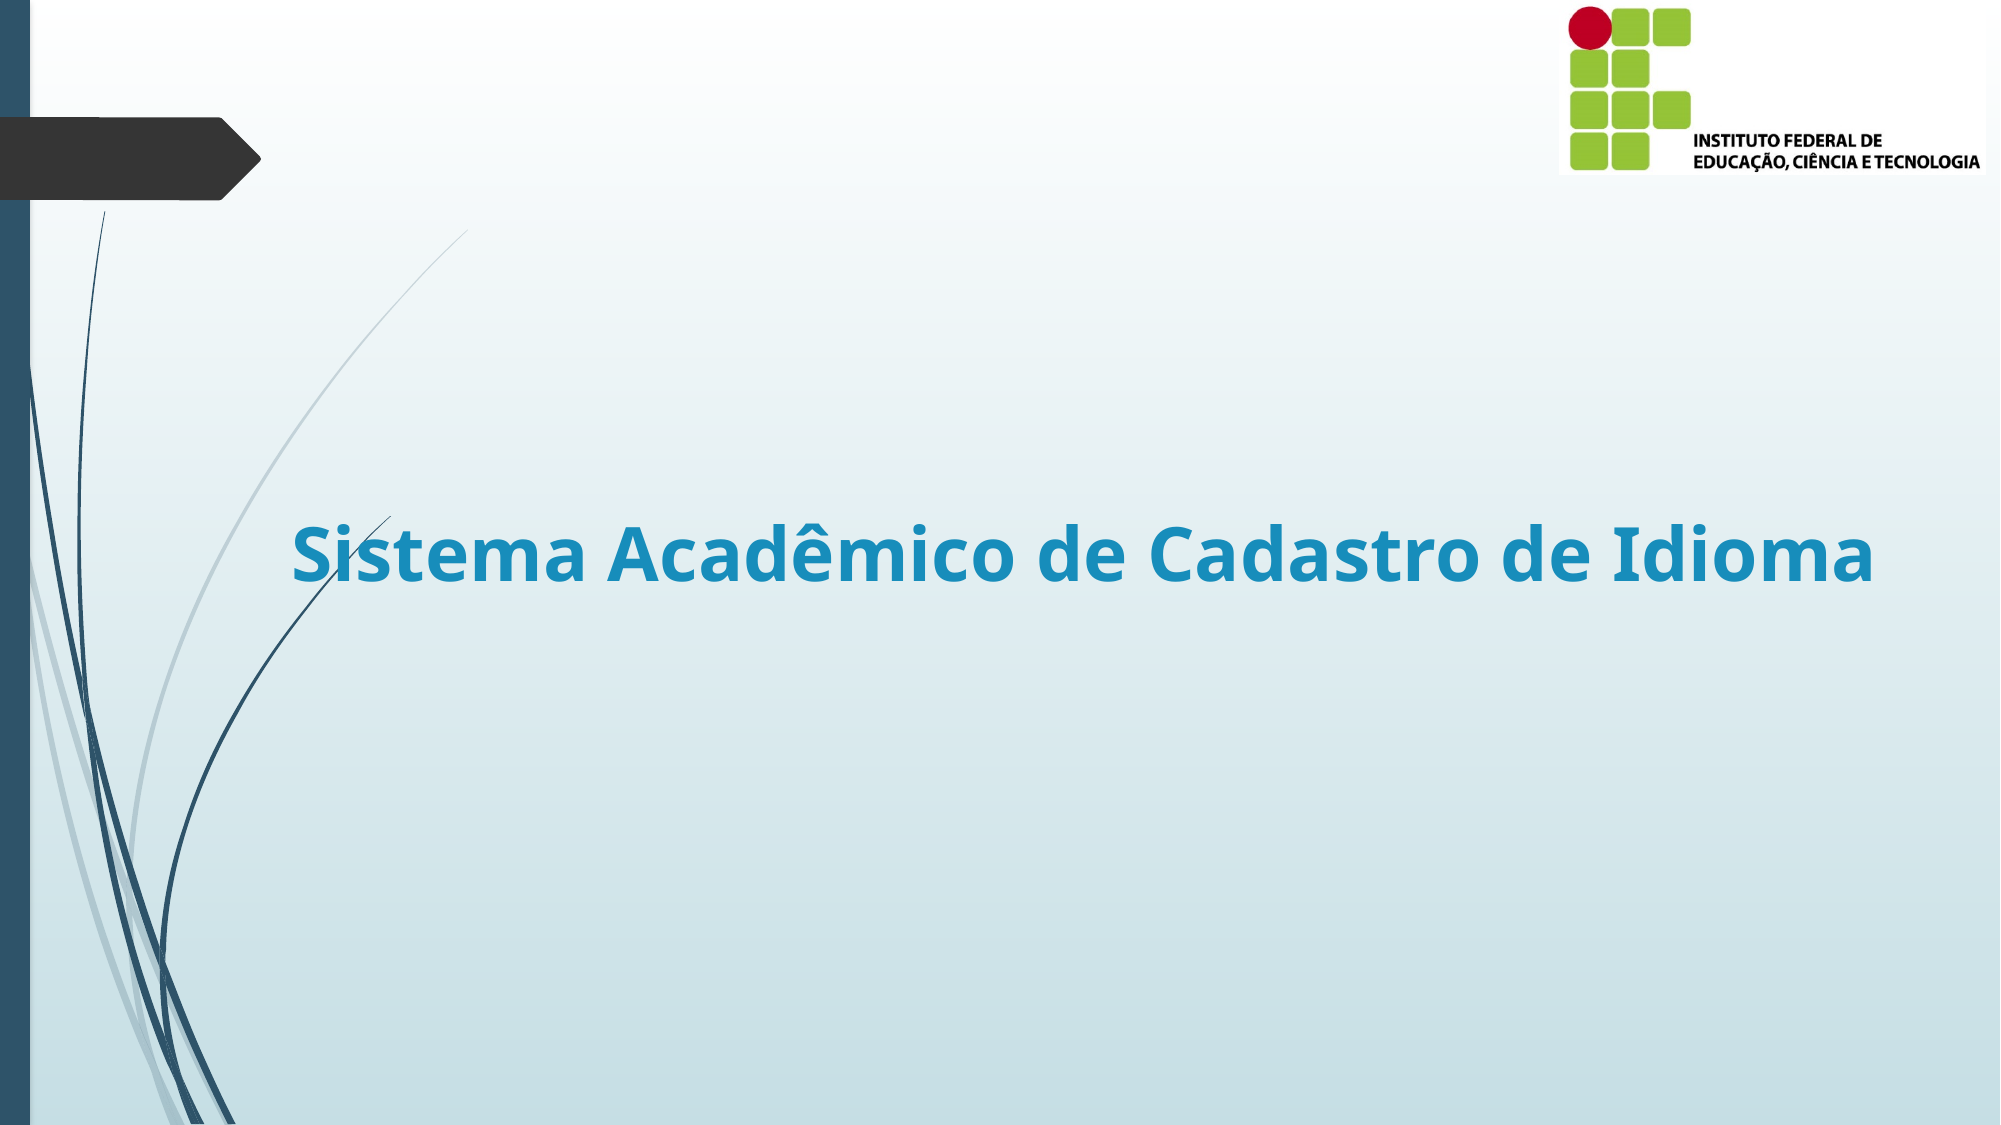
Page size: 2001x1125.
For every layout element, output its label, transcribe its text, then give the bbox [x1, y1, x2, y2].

picture [1559, 0, 1986, 176]
title Sistema Acadêmico de Cadastro de Idioma [276, 499, 1915, 716]
